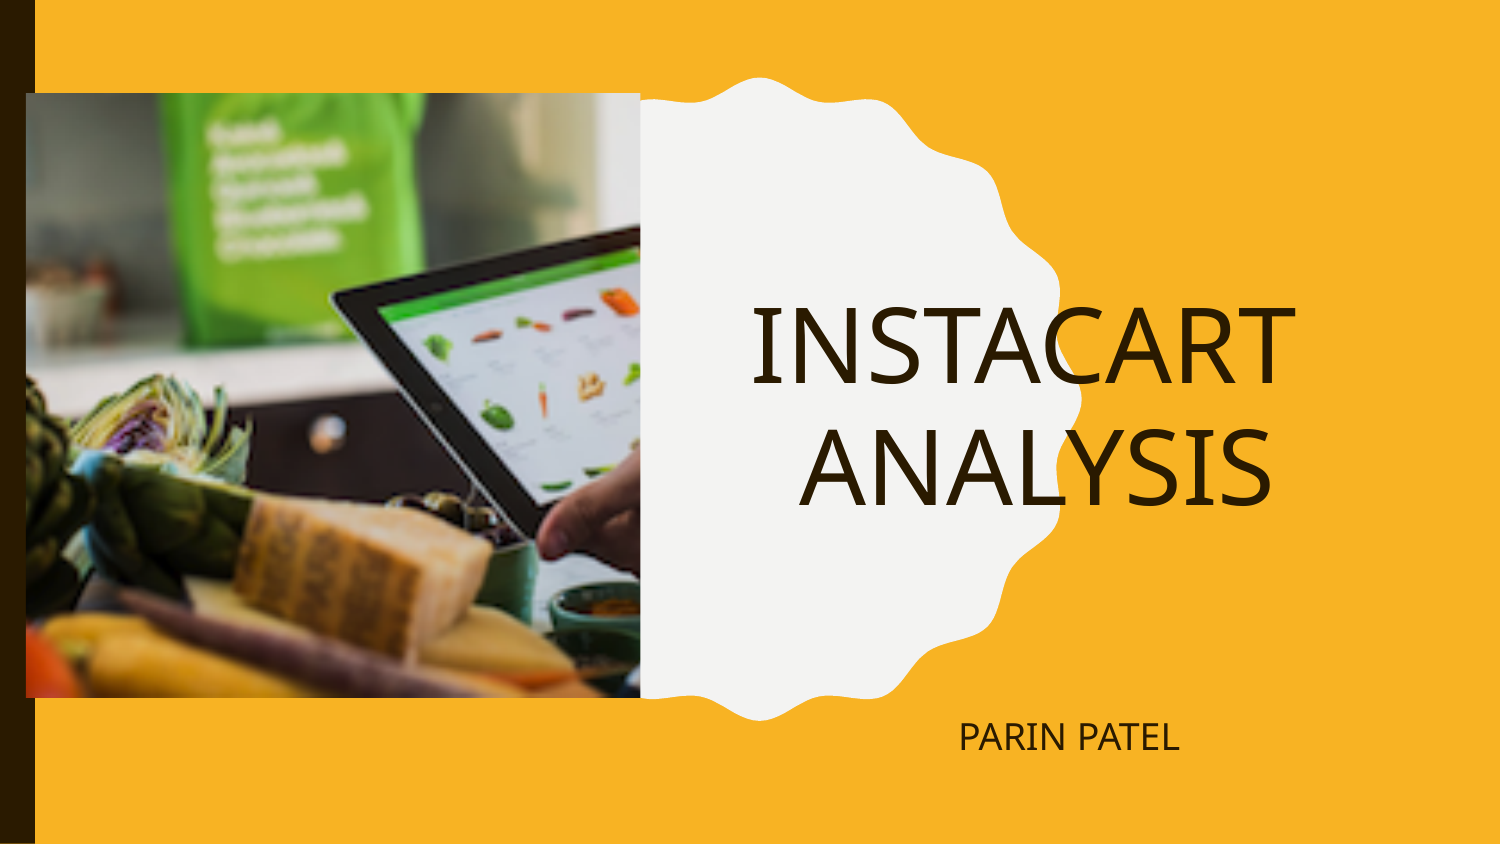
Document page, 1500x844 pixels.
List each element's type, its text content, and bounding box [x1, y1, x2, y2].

text_box Instacart Analysis Parin Patel [708, 279, 1367, 821]
picture [25, 93, 641, 699]
